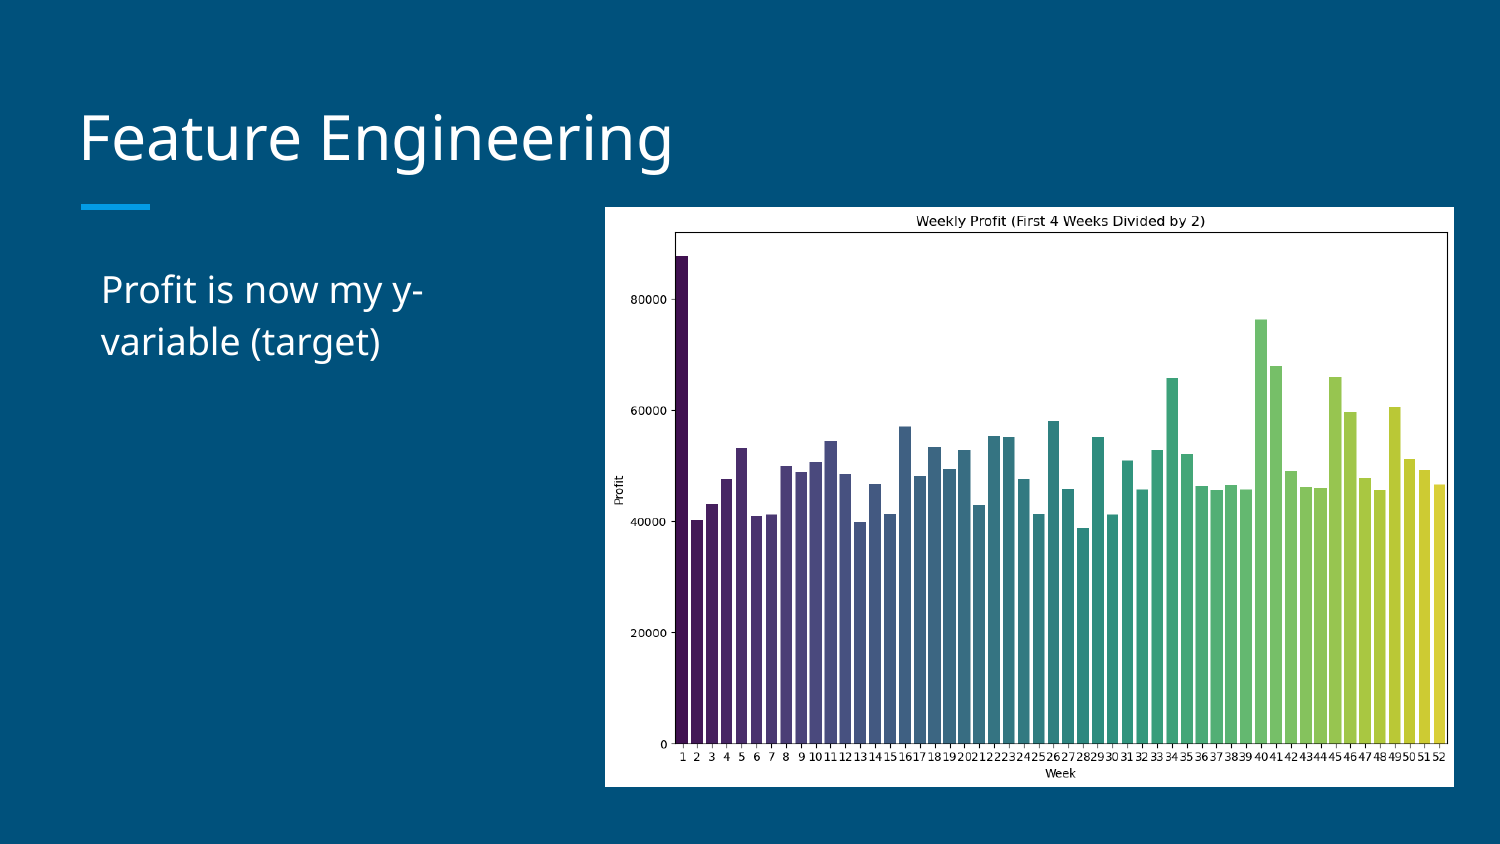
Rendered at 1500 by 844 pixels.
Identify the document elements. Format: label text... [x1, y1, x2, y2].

picture [606, 208, 1453, 786]
list Profit is now my y-variable (target) [85, 244, 544, 750]
title Feature Engineering [63, 75, 1437, 188]
